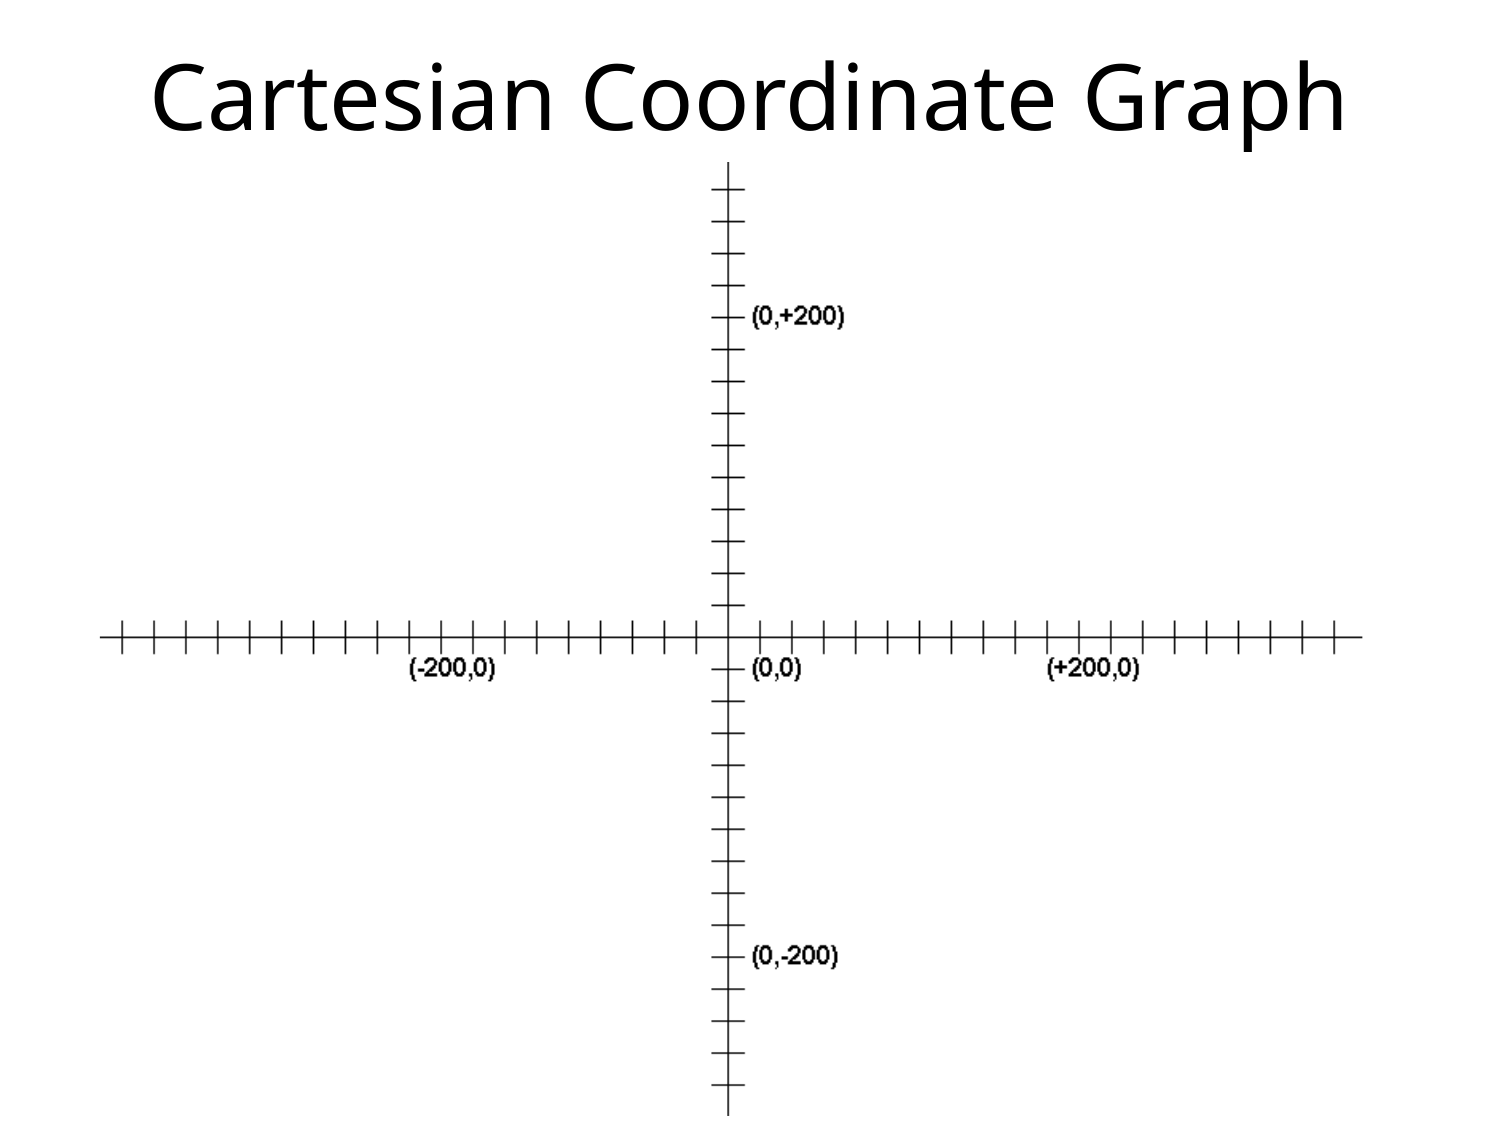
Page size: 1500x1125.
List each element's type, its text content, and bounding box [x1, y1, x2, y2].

title Cartesian Coordinate Graph [0, 0, 1500, 188]
picture [99, 162, 1363, 1116]
